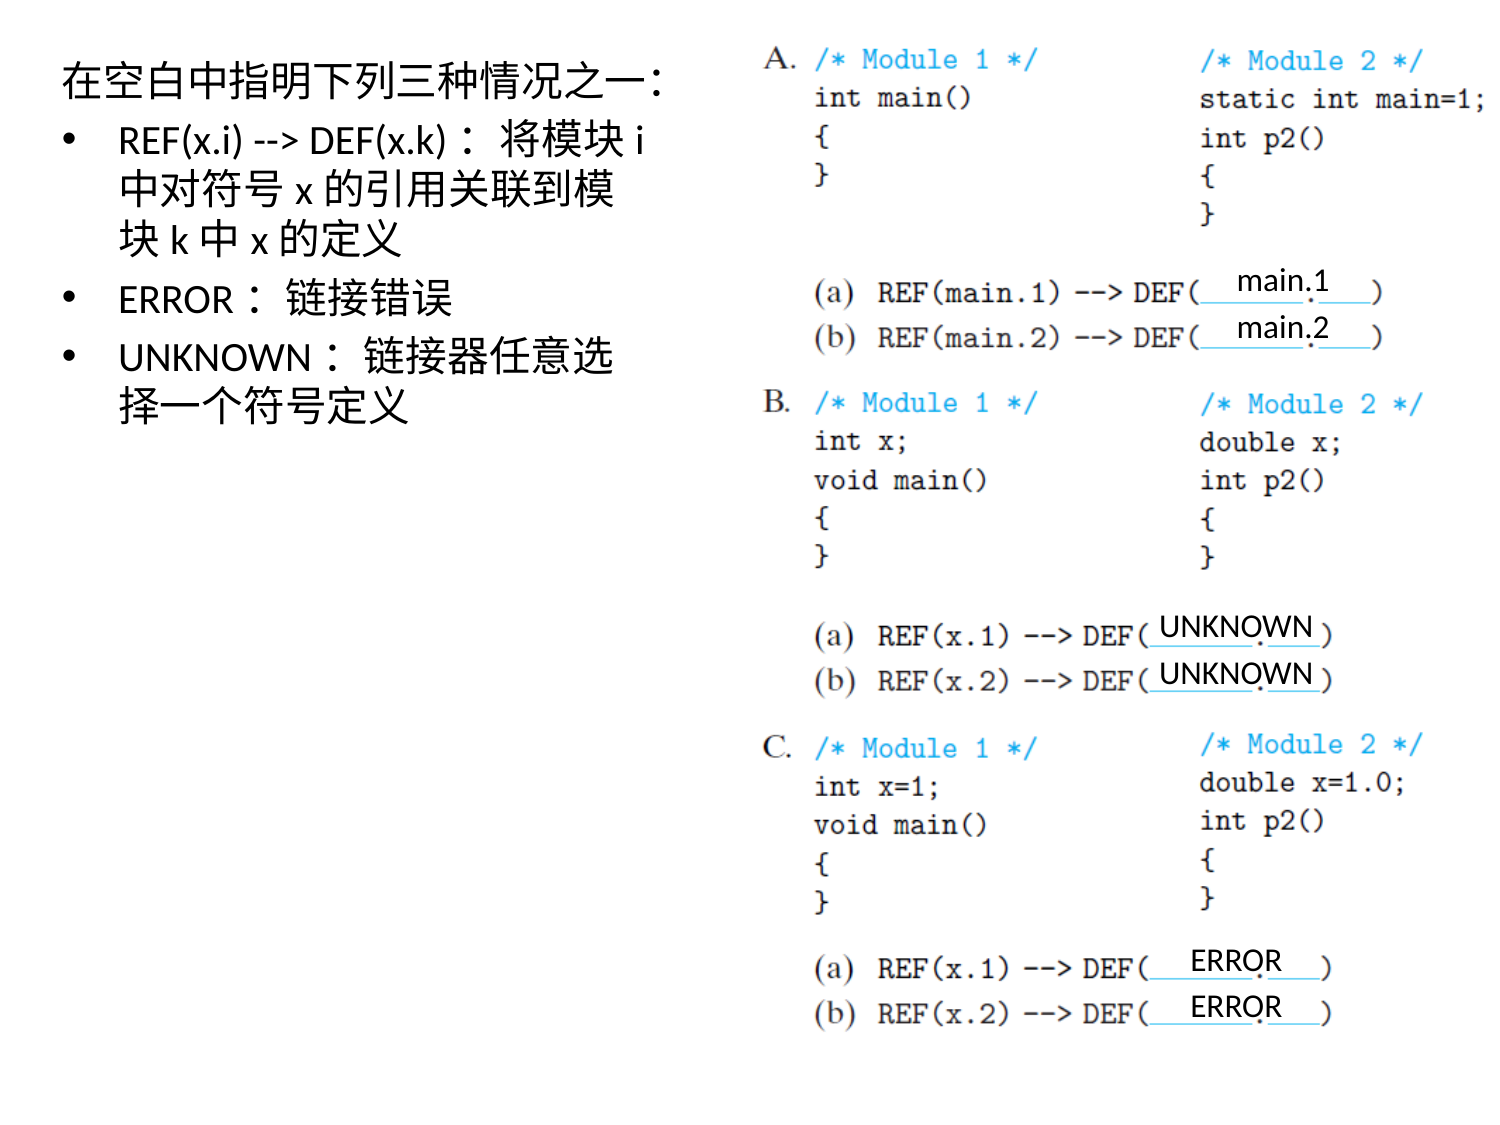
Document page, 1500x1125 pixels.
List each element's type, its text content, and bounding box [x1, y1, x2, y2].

picture [749, 714, 1444, 1049]
picture [749, 34, 1499, 709]
list 在空白中指明下列三种情况之一： REF(x.i) --> DEF(x.k)：将模块i中对符号x的引用关联到模块k中x的定义 ERROR：链接错误 UNKNOWN：链接器任意选择一个符号定义 [46, 46, 668, 1043]
